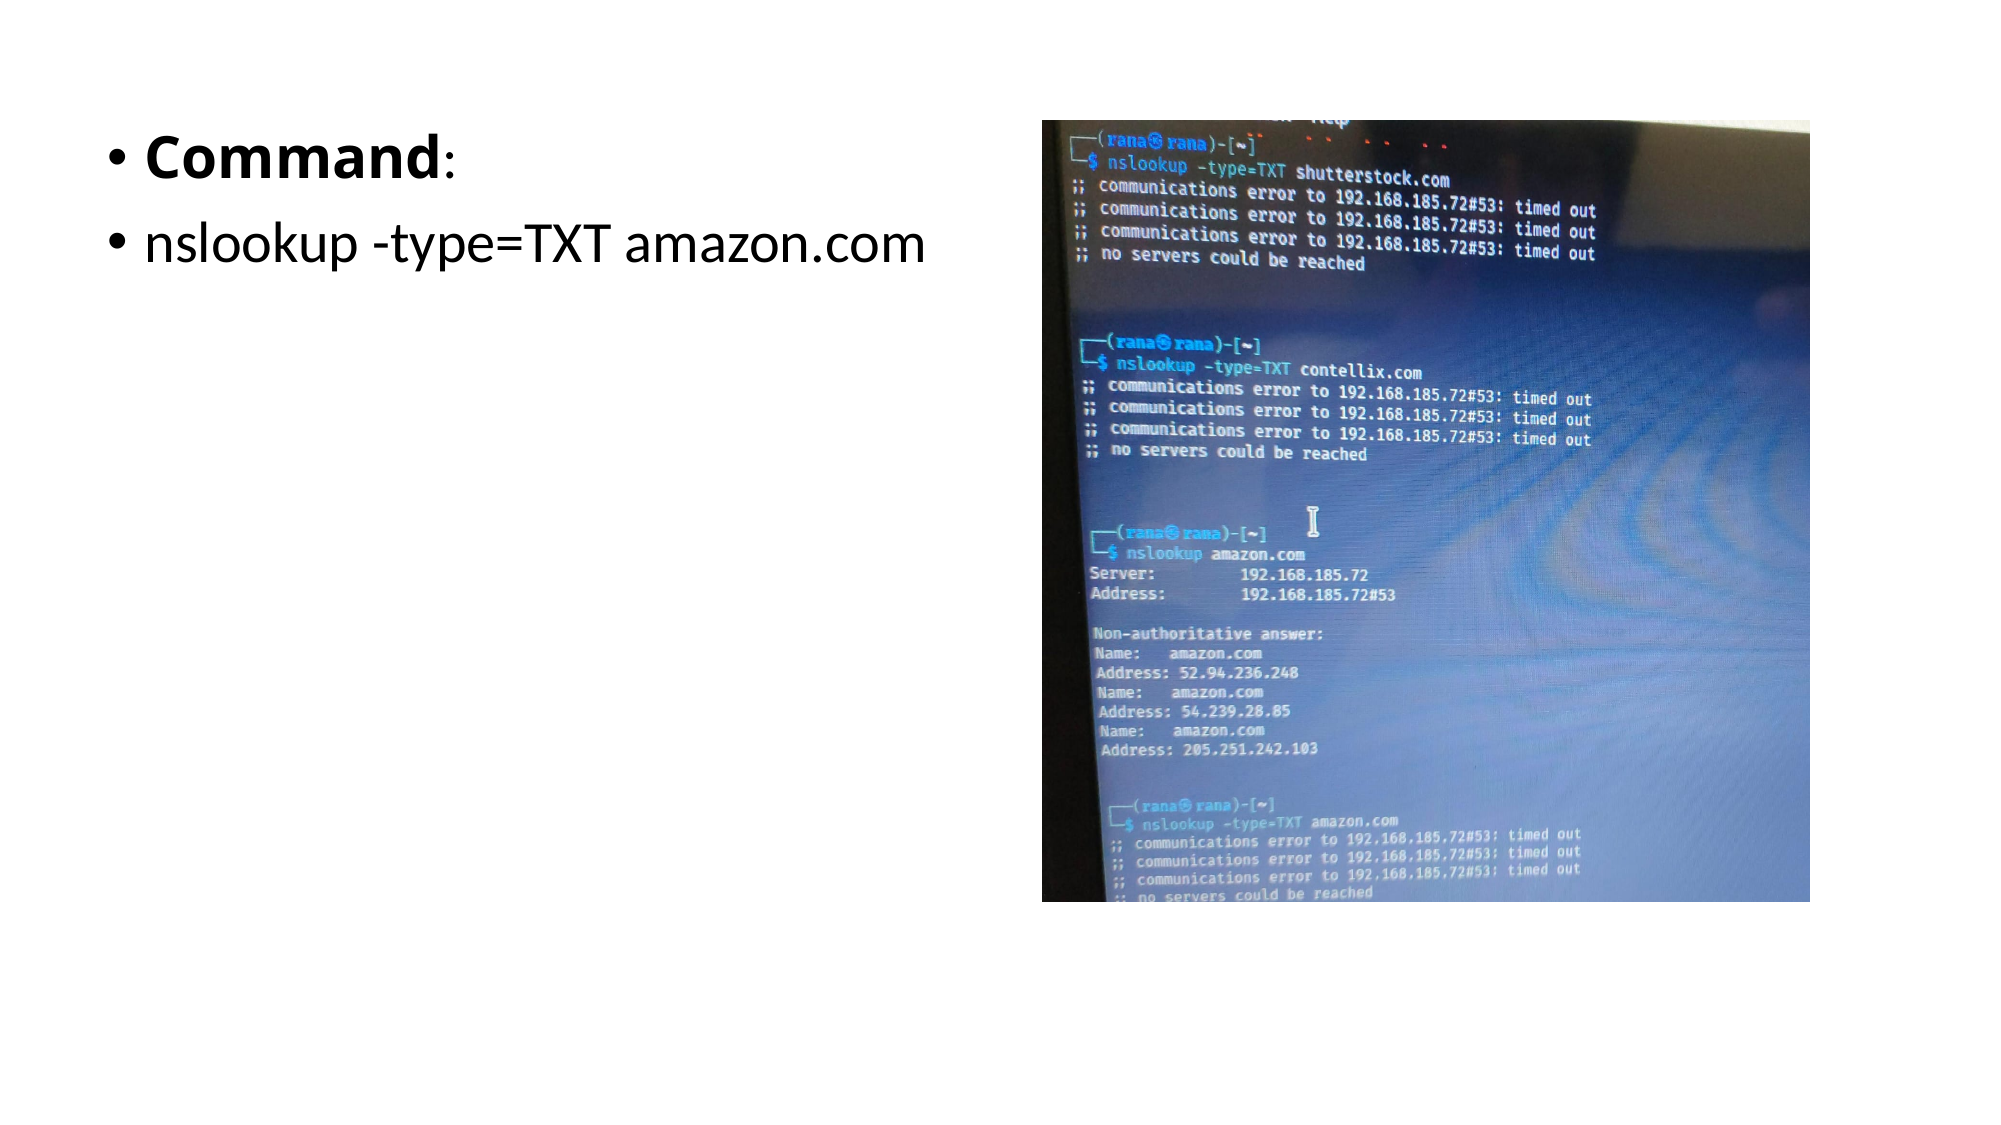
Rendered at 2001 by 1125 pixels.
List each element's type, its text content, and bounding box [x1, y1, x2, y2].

list Command: nslookup -type=TXT amazon.com [92, 120, 977, 315]
picture [1042, 120, 1810, 902]
